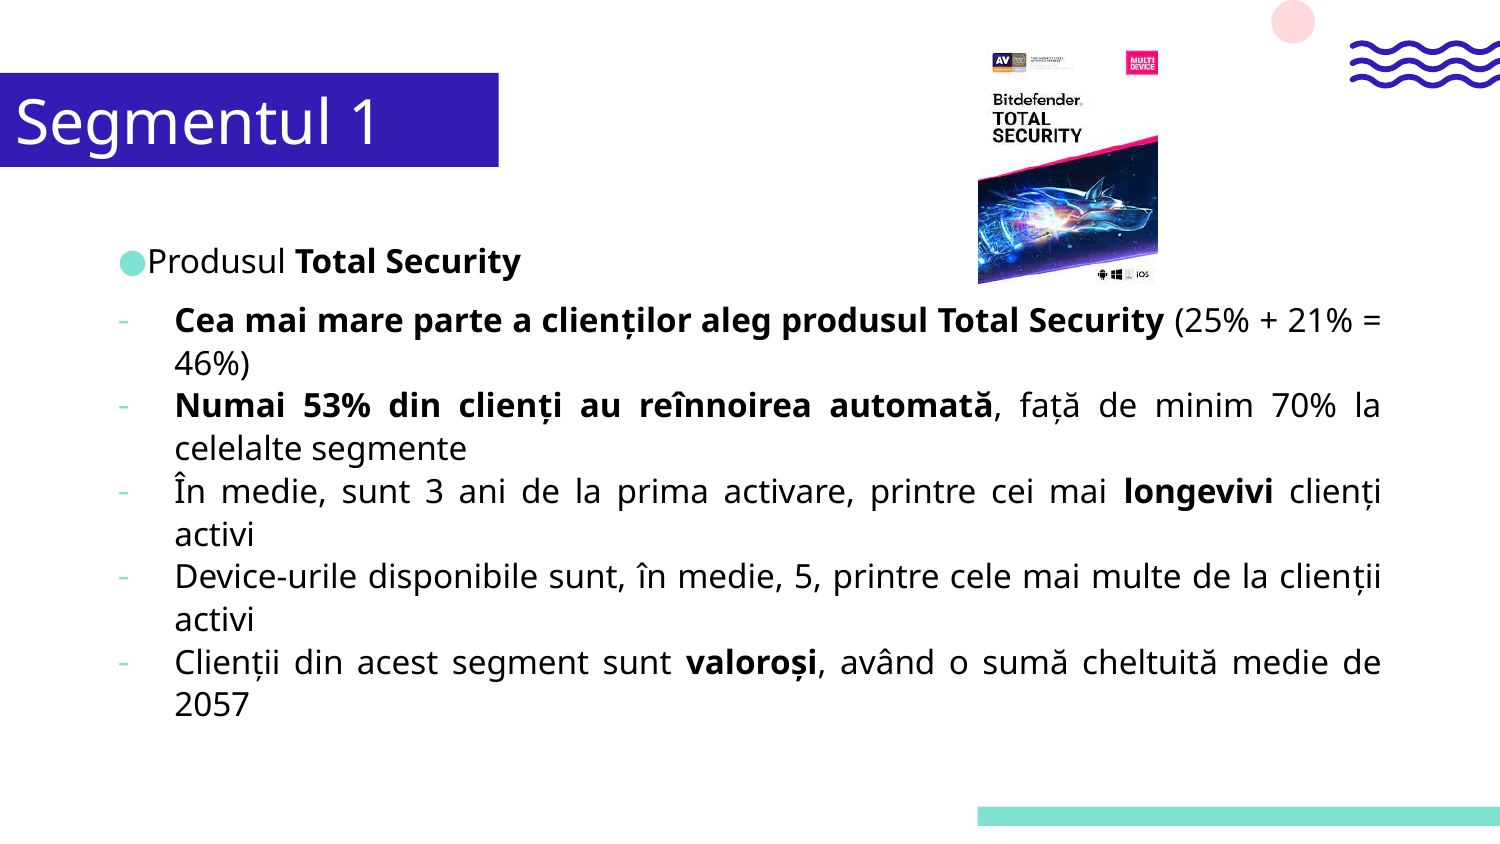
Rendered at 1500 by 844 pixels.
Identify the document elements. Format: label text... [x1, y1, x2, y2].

picture [978, 48, 1158, 285]
list Produsul Total Security Cea mai mare parte a clienților aleg produsul Total Security (25% + 21% = 46%) Numai 53% din clienți au reînnoirea automată, față de minim 70% la celelalte segmente În medie, sunt 3 ani de la prima activare, printre cei mai longevivi clienți activi Device-urile disponibile sunt, în medie, 5, printre cele mai multe de la clienții activi Clienții din acest segment sunt valoroși, având o sumă cheltuită medie de 2057 [118, 205, 1382, 756]
text_box Segmentul 1 [0, 72, 499, 167]
